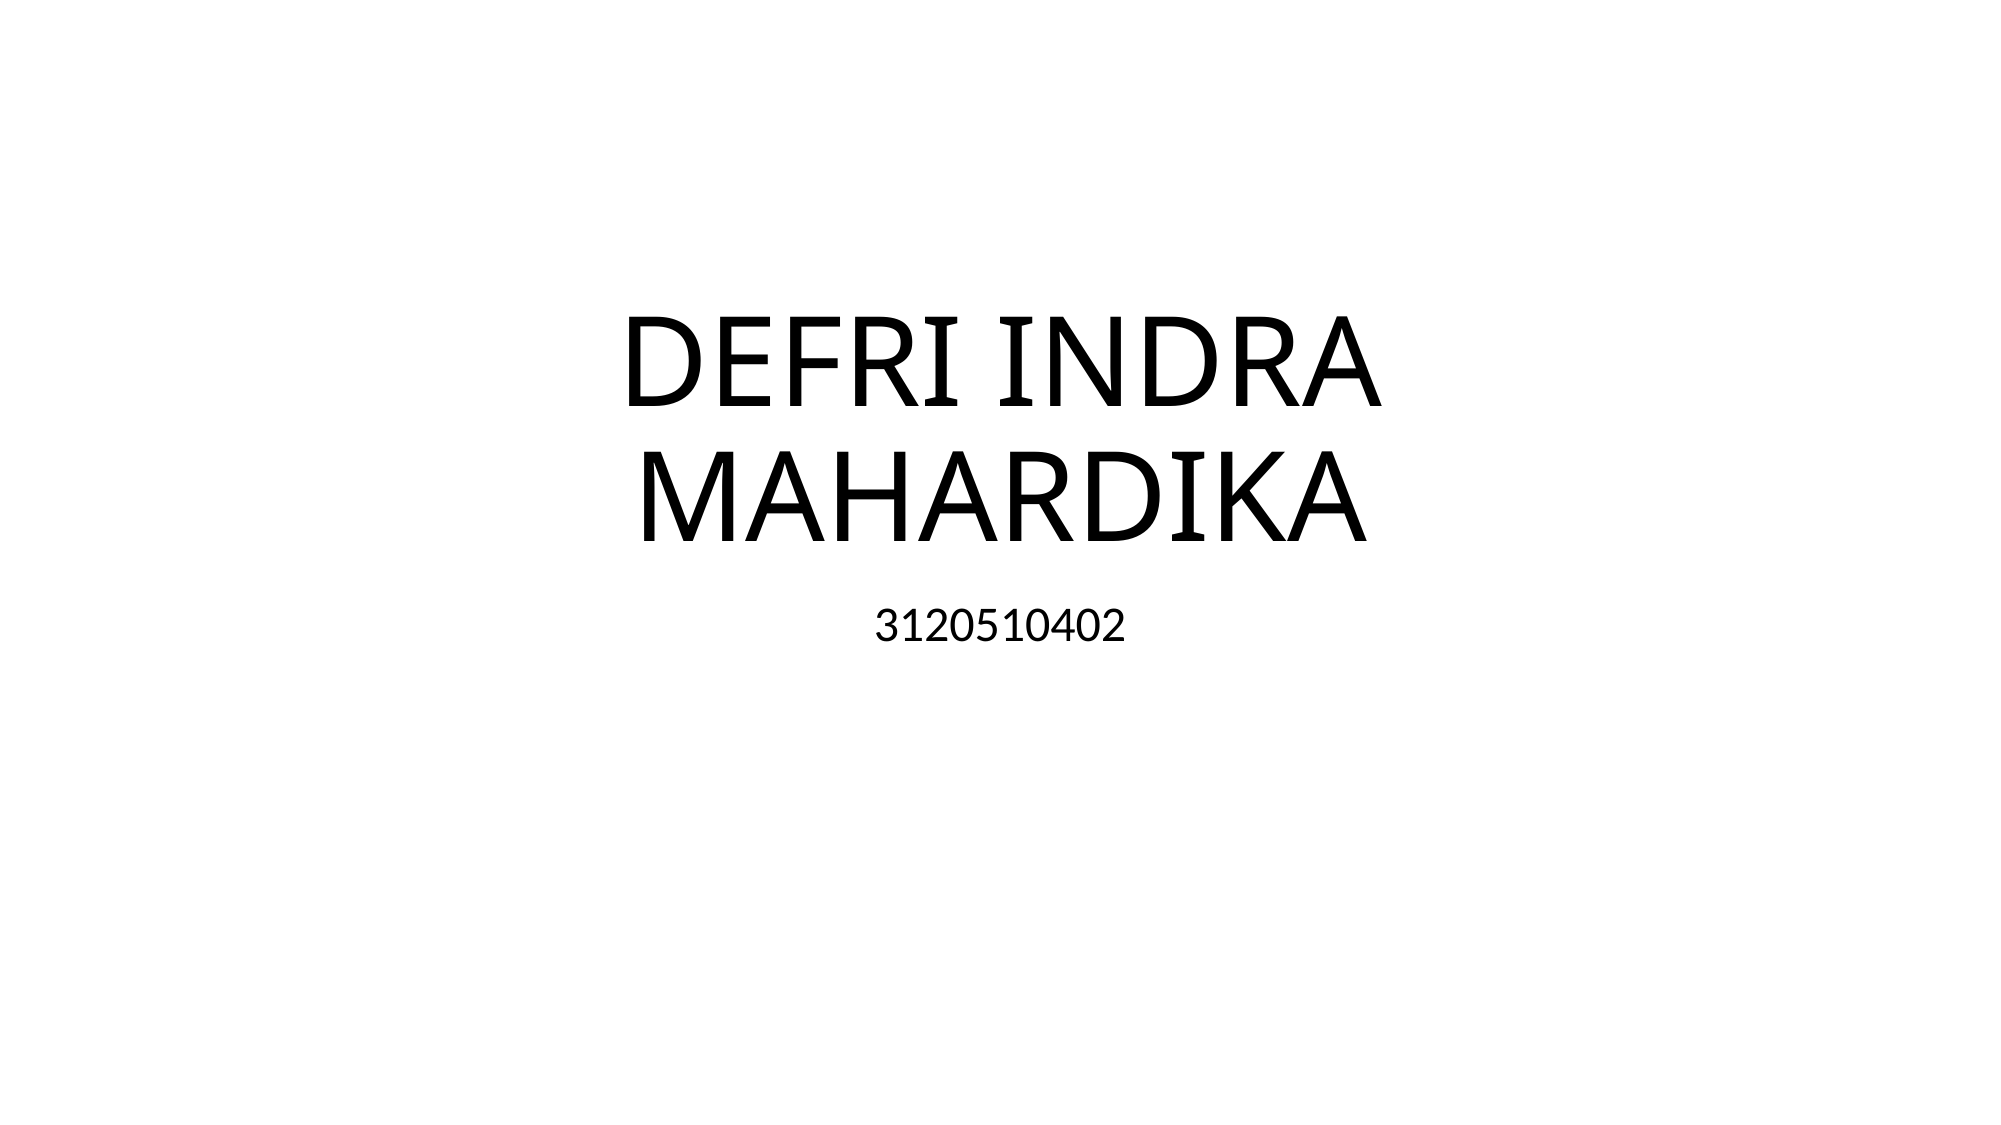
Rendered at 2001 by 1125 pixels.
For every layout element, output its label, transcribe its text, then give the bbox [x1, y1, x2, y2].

title DEFRI INDRA MAHARDIKA [249, 184, 1750, 576]
subtitle 3120510402 [249, 590, 1750, 863]
